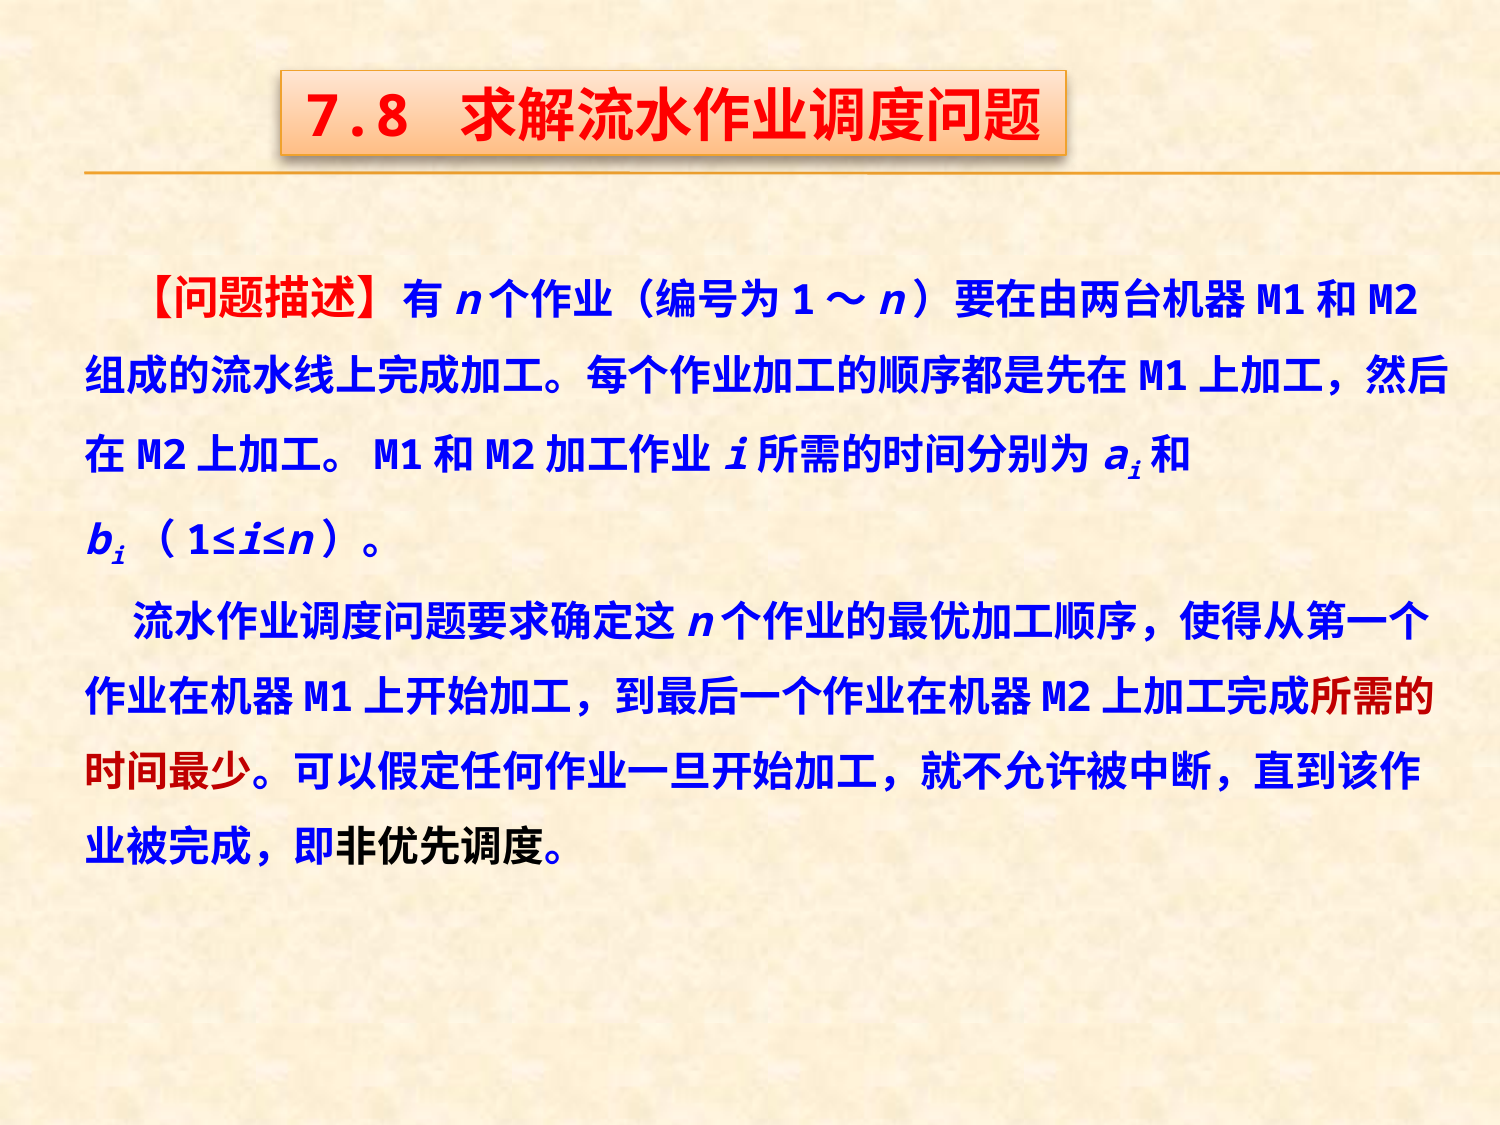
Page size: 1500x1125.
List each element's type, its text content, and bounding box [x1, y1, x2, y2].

text_box 7.8 求解流水作业调度问题 [280, 70, 1067, 156]
picture [0, 0, 1500, 1125]
text_box 【问题描述】有n个作业（编号为1～n）要在由两台机器M1和M2组成的流水线上完成加工。每个作业加工的顺序都是先在M1上加工，然后在M2上加工。M1和M2加工作业i所需的时间分别为ai和bi（1≤i≤n）。 流水作业调度问题要求确定这n个作业的最优加工顺序，使得从第一个作业在机器M1上开始加工，到最后一个作业在机器M2上加工完成所需的时间最少。可以假定任何作业一旦开始加工，就不允许被中断，直到该作业被完成，即非优先调度。 [70, 234, 1465, 878]
